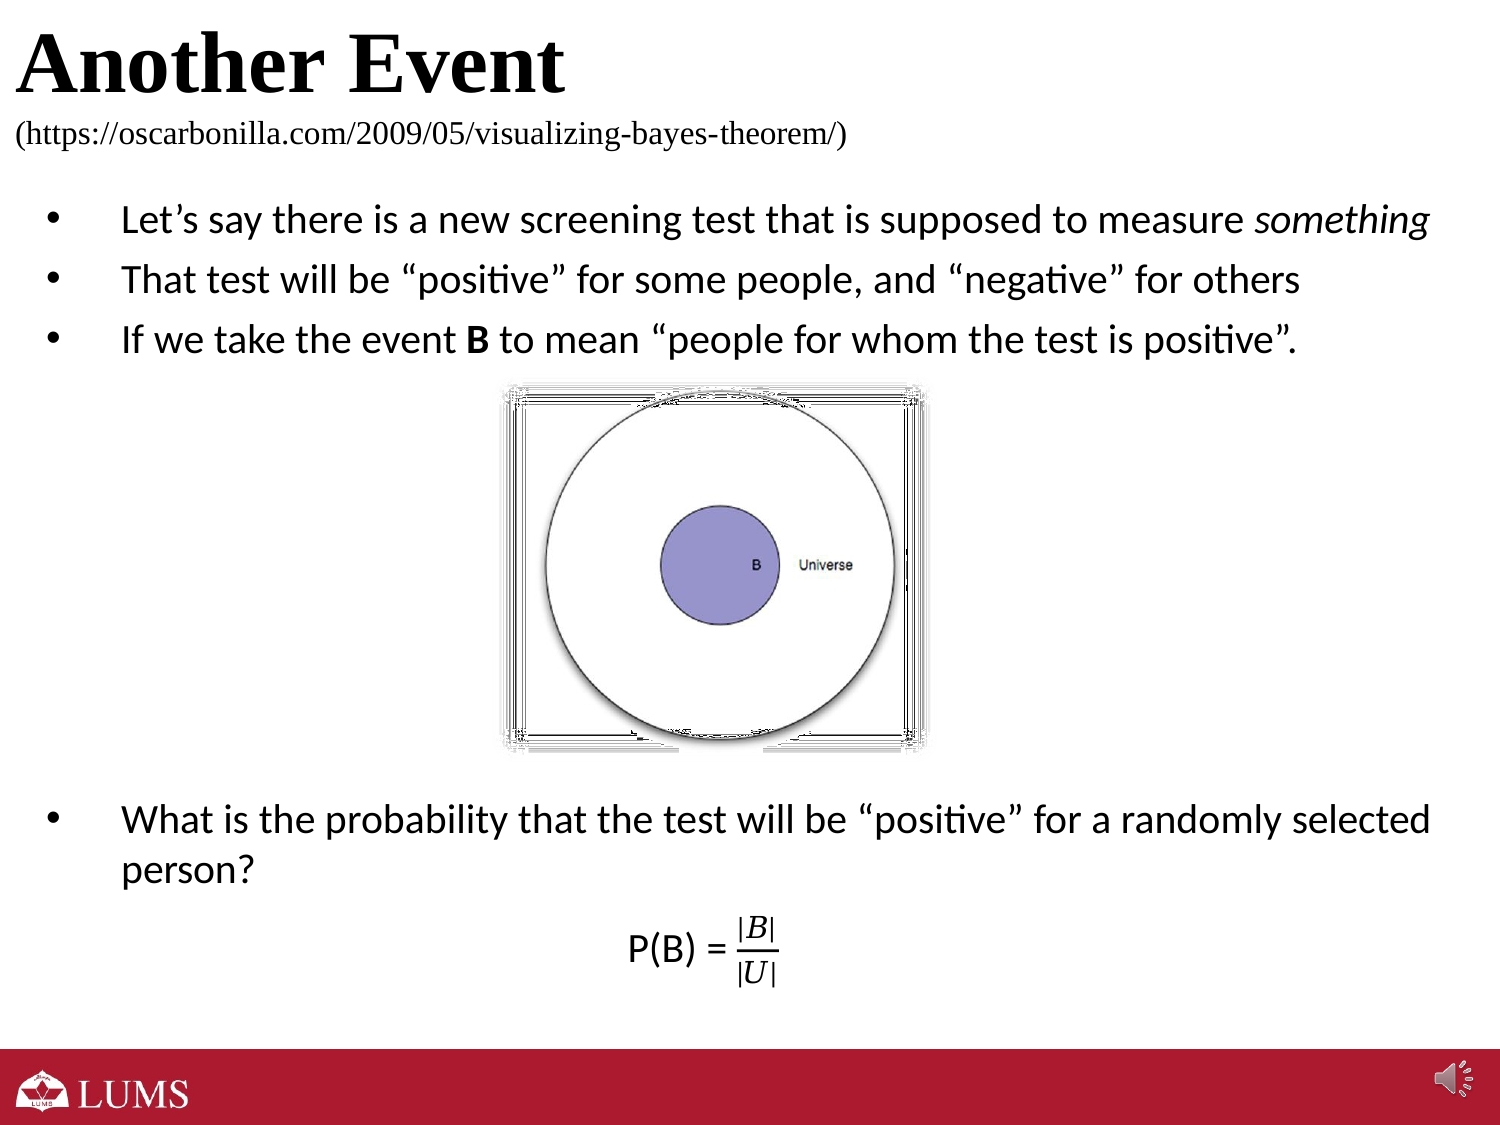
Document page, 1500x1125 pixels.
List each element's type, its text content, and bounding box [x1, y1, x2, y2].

text_box |𝐵| [735, 905, 781, 945]
picture [492, 374, 937, 762]
title Another Event (https://oscarbonilla.com/2009/05/visualizing-bayes-theorem/) [12, 2, 854, 193]
text_box |𝑈| [734, 951, 781, 990]
text_box Let’s say there is a new screening test that is supposed to measure something That test will be “positive” for some people, and “negative” for others If we take the event B to mean “people for whom the test is positive”. [44, 180, 1440, 363]
picture [0, 1049, 1500, 1125]
text_box What is the probability that the test will be “positive” for a randomly selected person? [44, 790, 1439, 893]
text_box P(B) = [625, 919, 730, 971]
